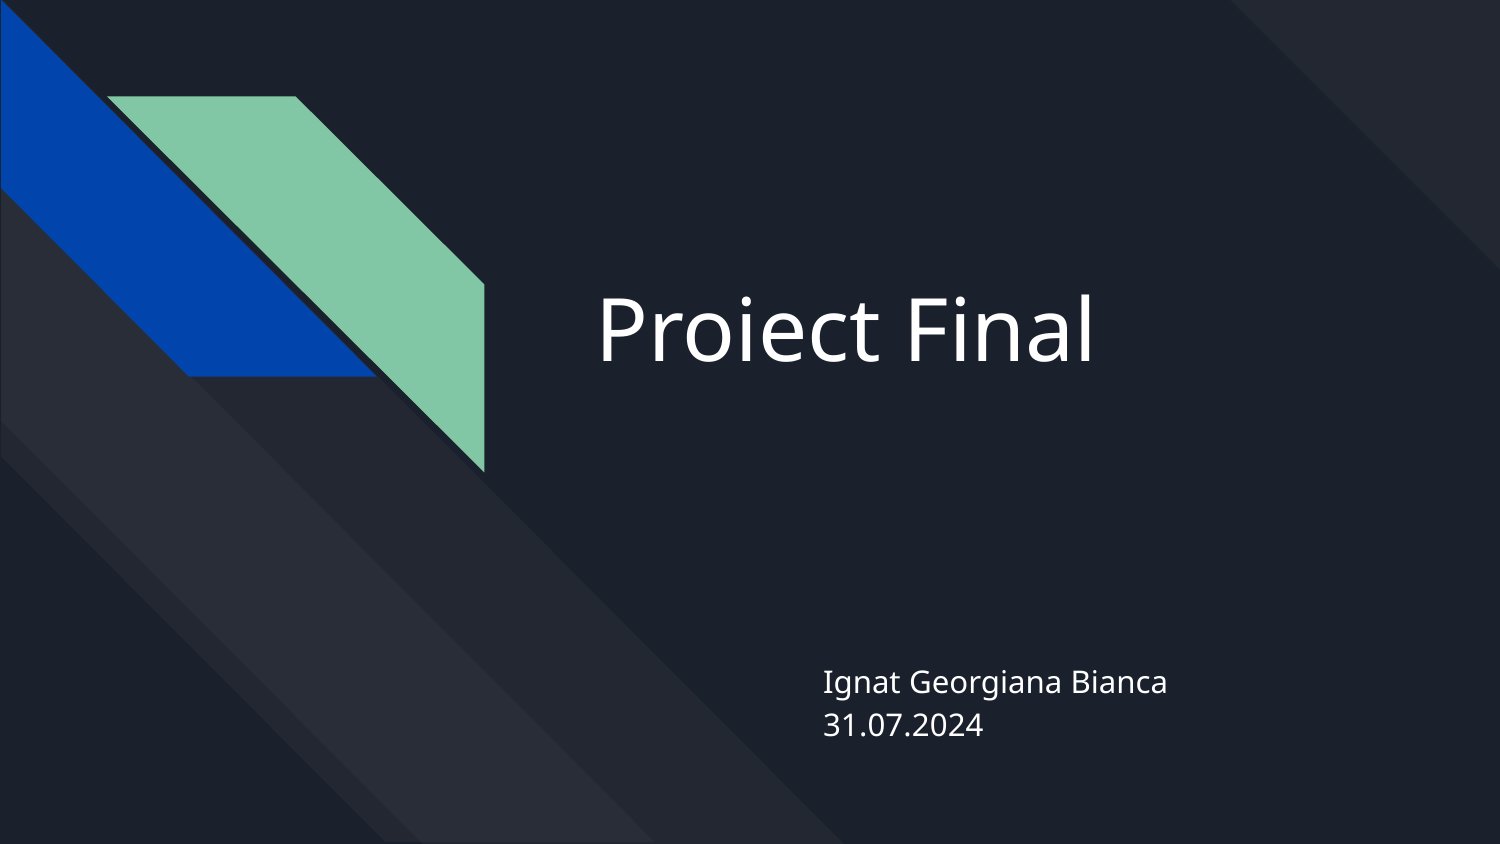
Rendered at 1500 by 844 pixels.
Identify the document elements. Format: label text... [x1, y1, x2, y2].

subtitle Ignat Georgiana Bianca 31.07.2024 [808, 641, 1378, 725]
title Proiect Final [580, 258, 1404, 518]
